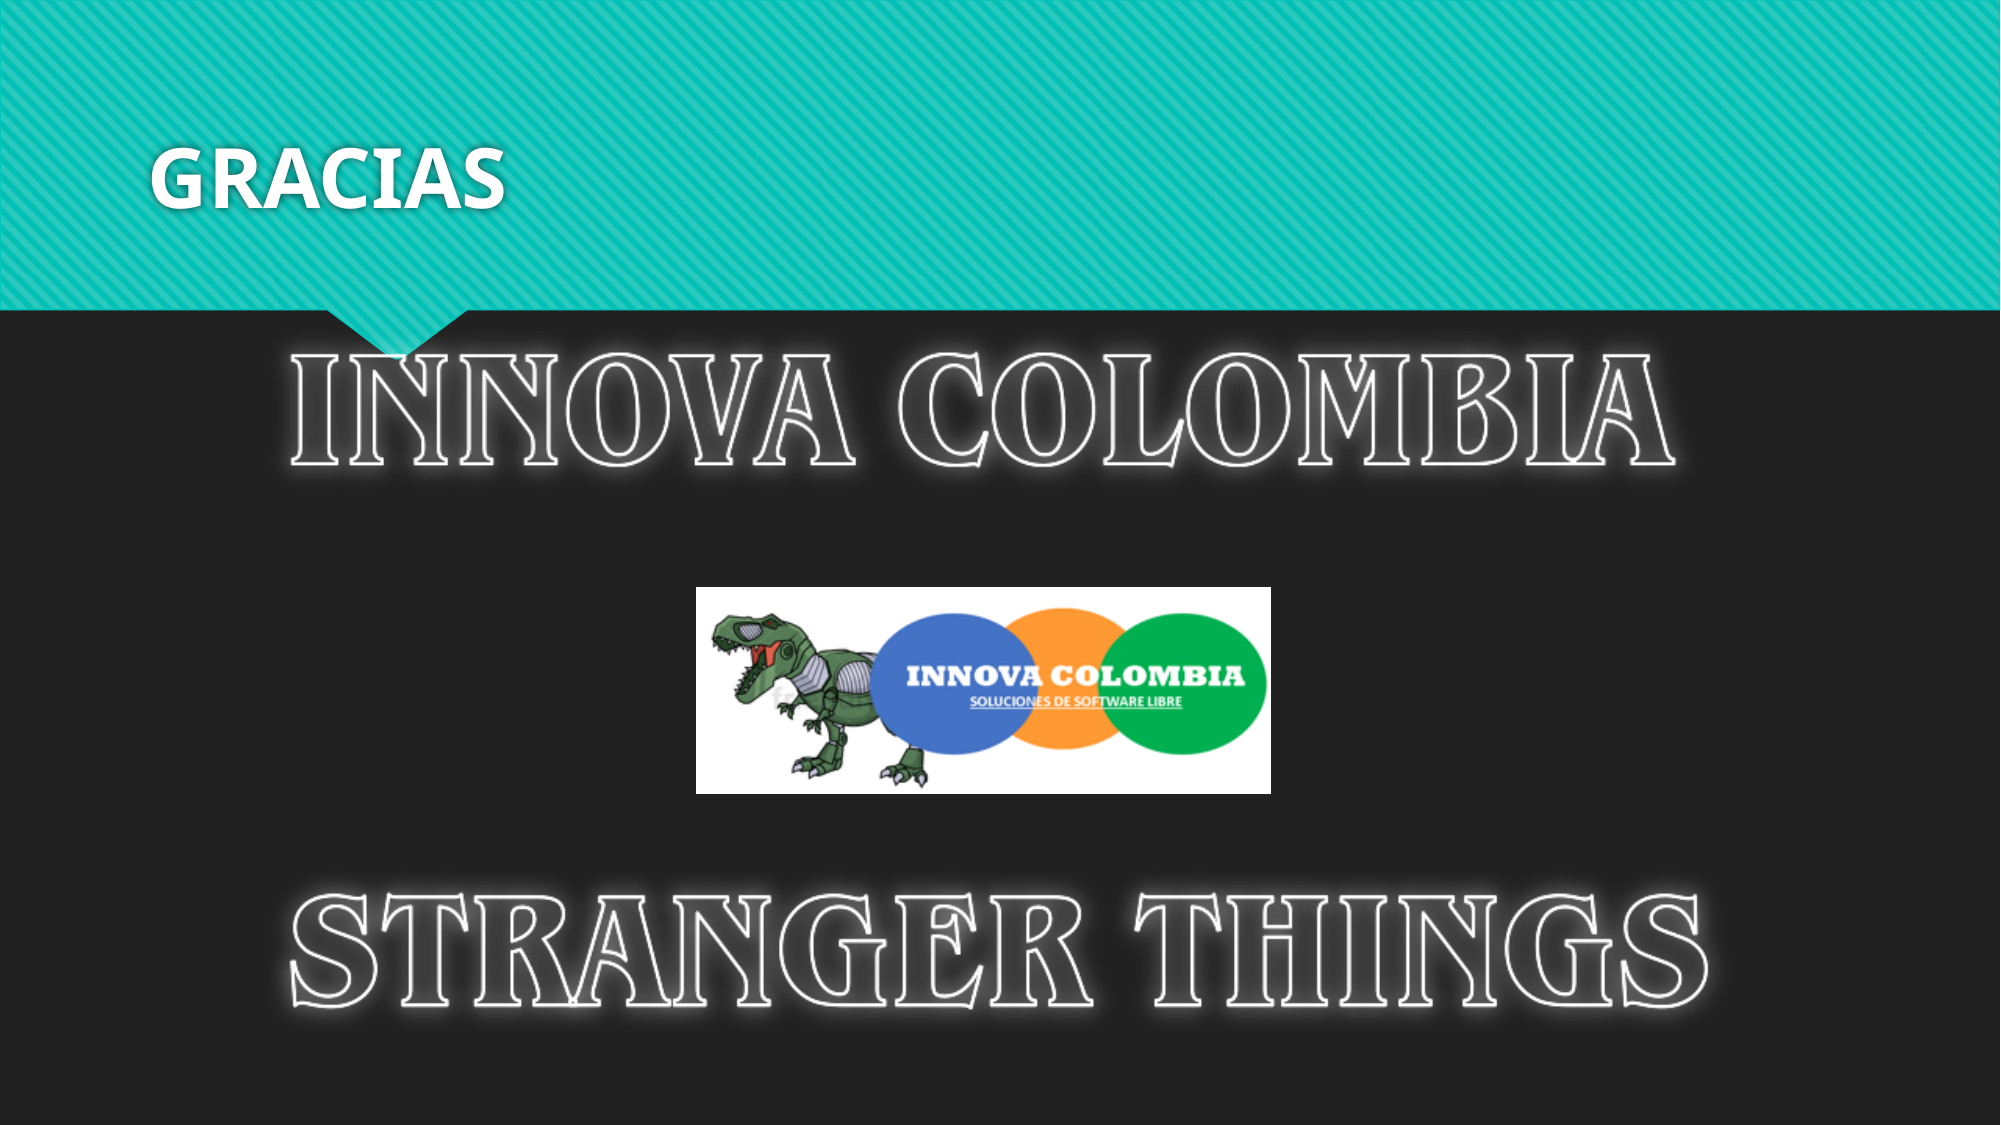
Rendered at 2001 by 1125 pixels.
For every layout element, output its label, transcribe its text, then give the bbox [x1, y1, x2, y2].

picture [248, 309, 1719, 512]
picture [248, 849, 1752, 1052]
picture [696, 587, 1271, 795]
title GRACIAS [132, 73, 1868, 233]
